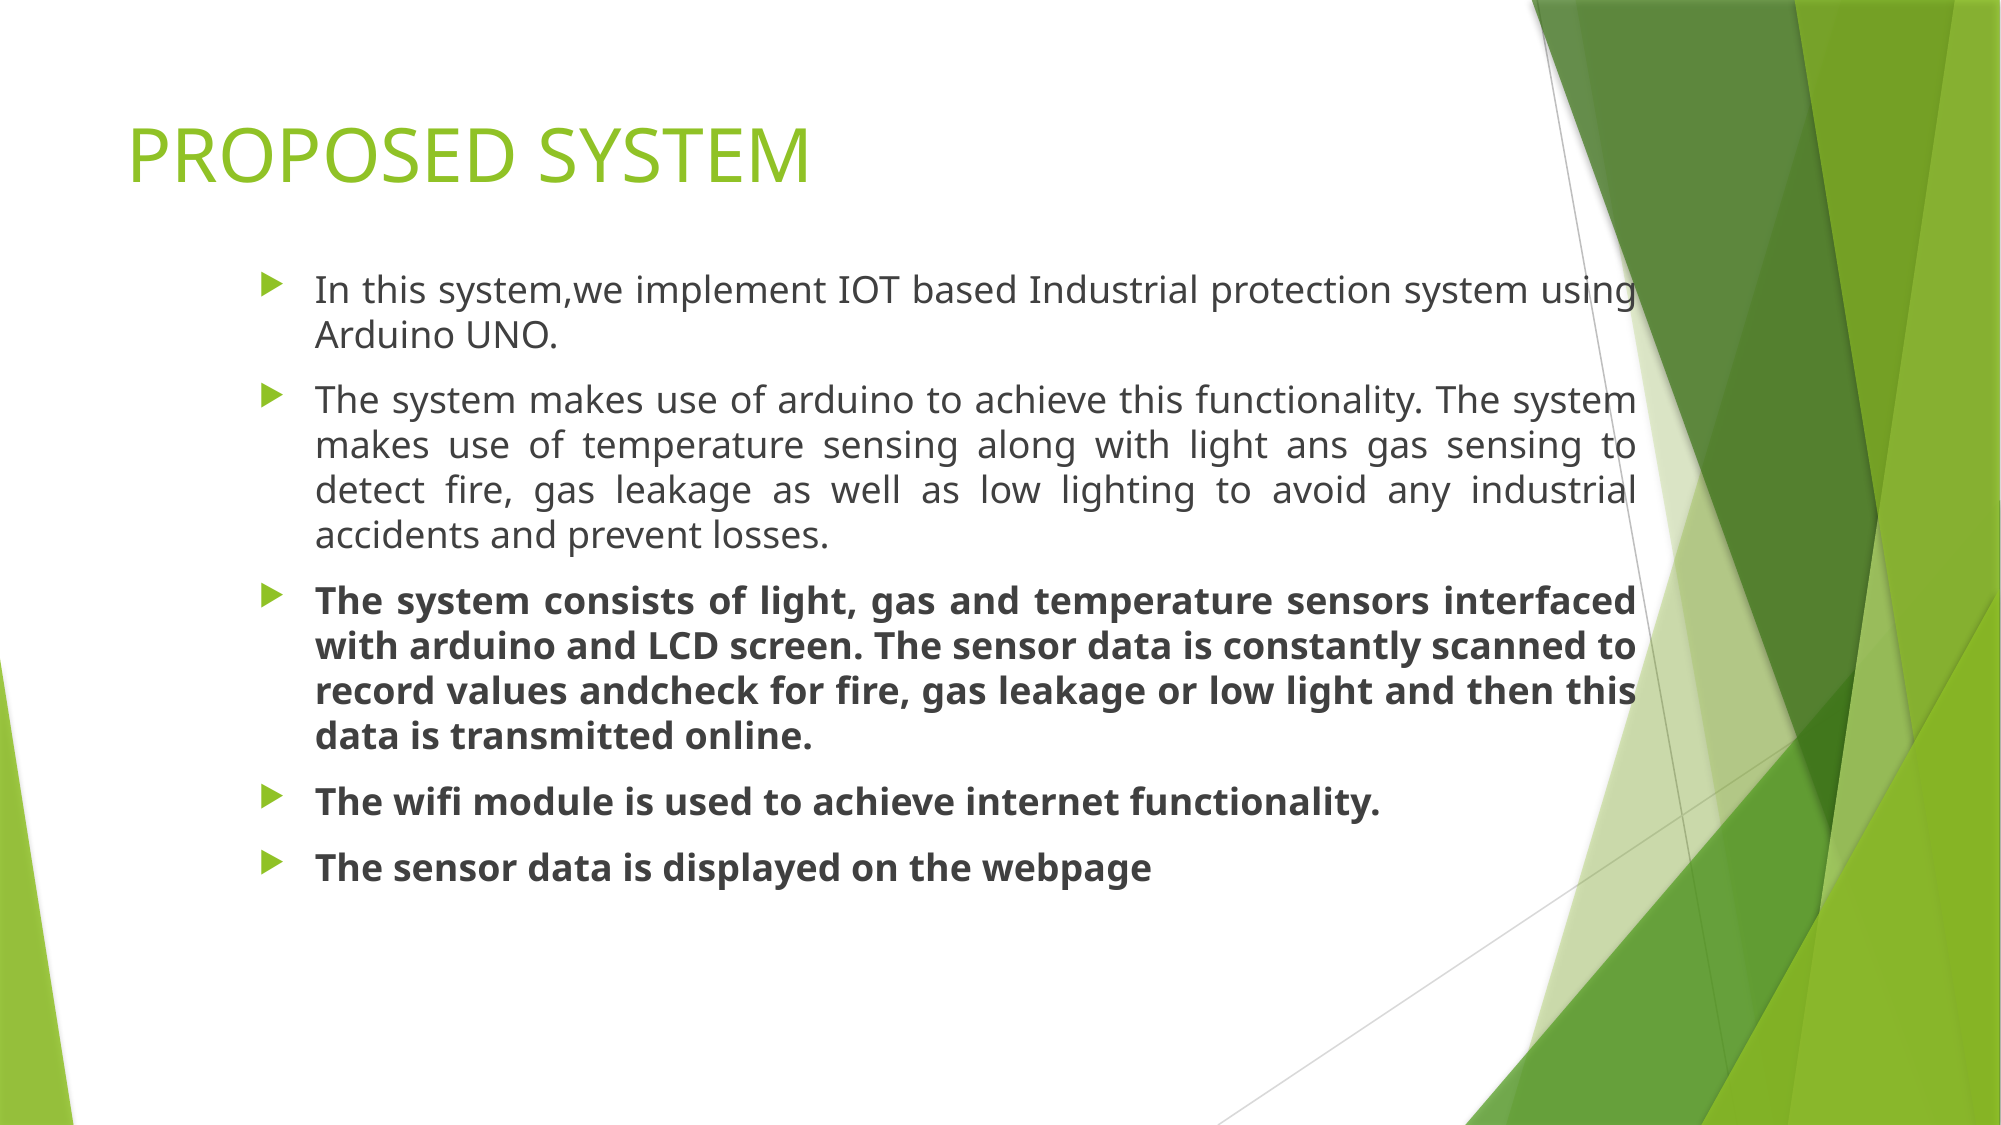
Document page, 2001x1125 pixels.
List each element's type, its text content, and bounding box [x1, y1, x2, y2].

title PROPOSED SYSTEM [111, 99, 1522, 317]
list In this system,we implement IOT based Industrial protection system using Arduino UNO. The system makes use of arduino to achieve this functionality. The system makes use of temperature sensing along with light ans gas sensing to detect fire, gas leakage as well as low lighting to avoid any industrial accidents and prevent losses. The system consists of light, gas and temperature sensors interfaced with arduino and LCD screen. The sensor data is constantly scanned to record values andcheck for fire, gas leakage or low light and then this data is transmitted online. The wifi module is used to achieve internet functionality. The sensor data is displayed on the webpage [243, 258, 1654, 969]
